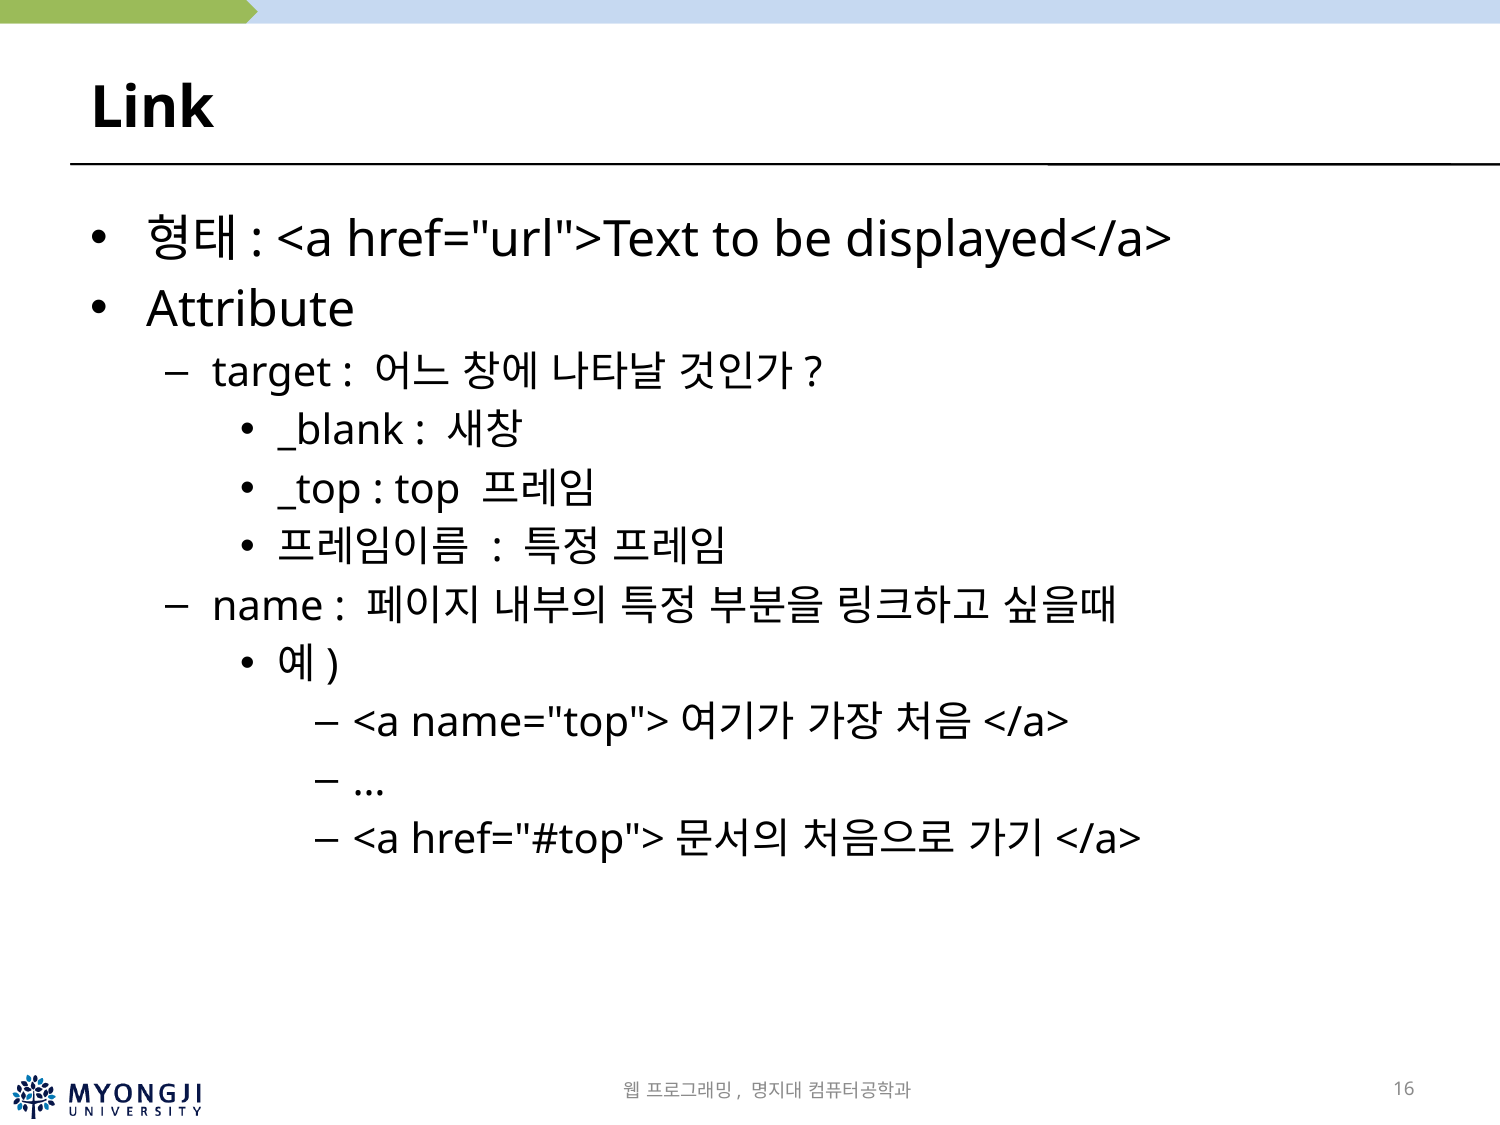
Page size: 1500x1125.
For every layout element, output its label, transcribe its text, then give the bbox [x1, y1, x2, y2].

title Link [75, 45, 1477, 164]
picture [0, 1066, 256, 1125]
slide_number 16 [1113, 1066, 1430, 1114]
footer 웹 프로그래밍, 명지대 컴퓨터공학과 [421, 1066, 1113, 1114]
list 형태: <a href="url">Text to be displayed</a> Attribute target : 어느 창에 나타날 것인가? _blank : 새창 _top : top 프레임 프레임이름 : 특정 프레임 name : 페이지 내부의 특정 부분을 링크하고 싶을때 예) <a name="top">여기가 가장 처음</a> … <a href="#top">문서의 처음으로 가기</a> [75, 199, 1425, 1005]
